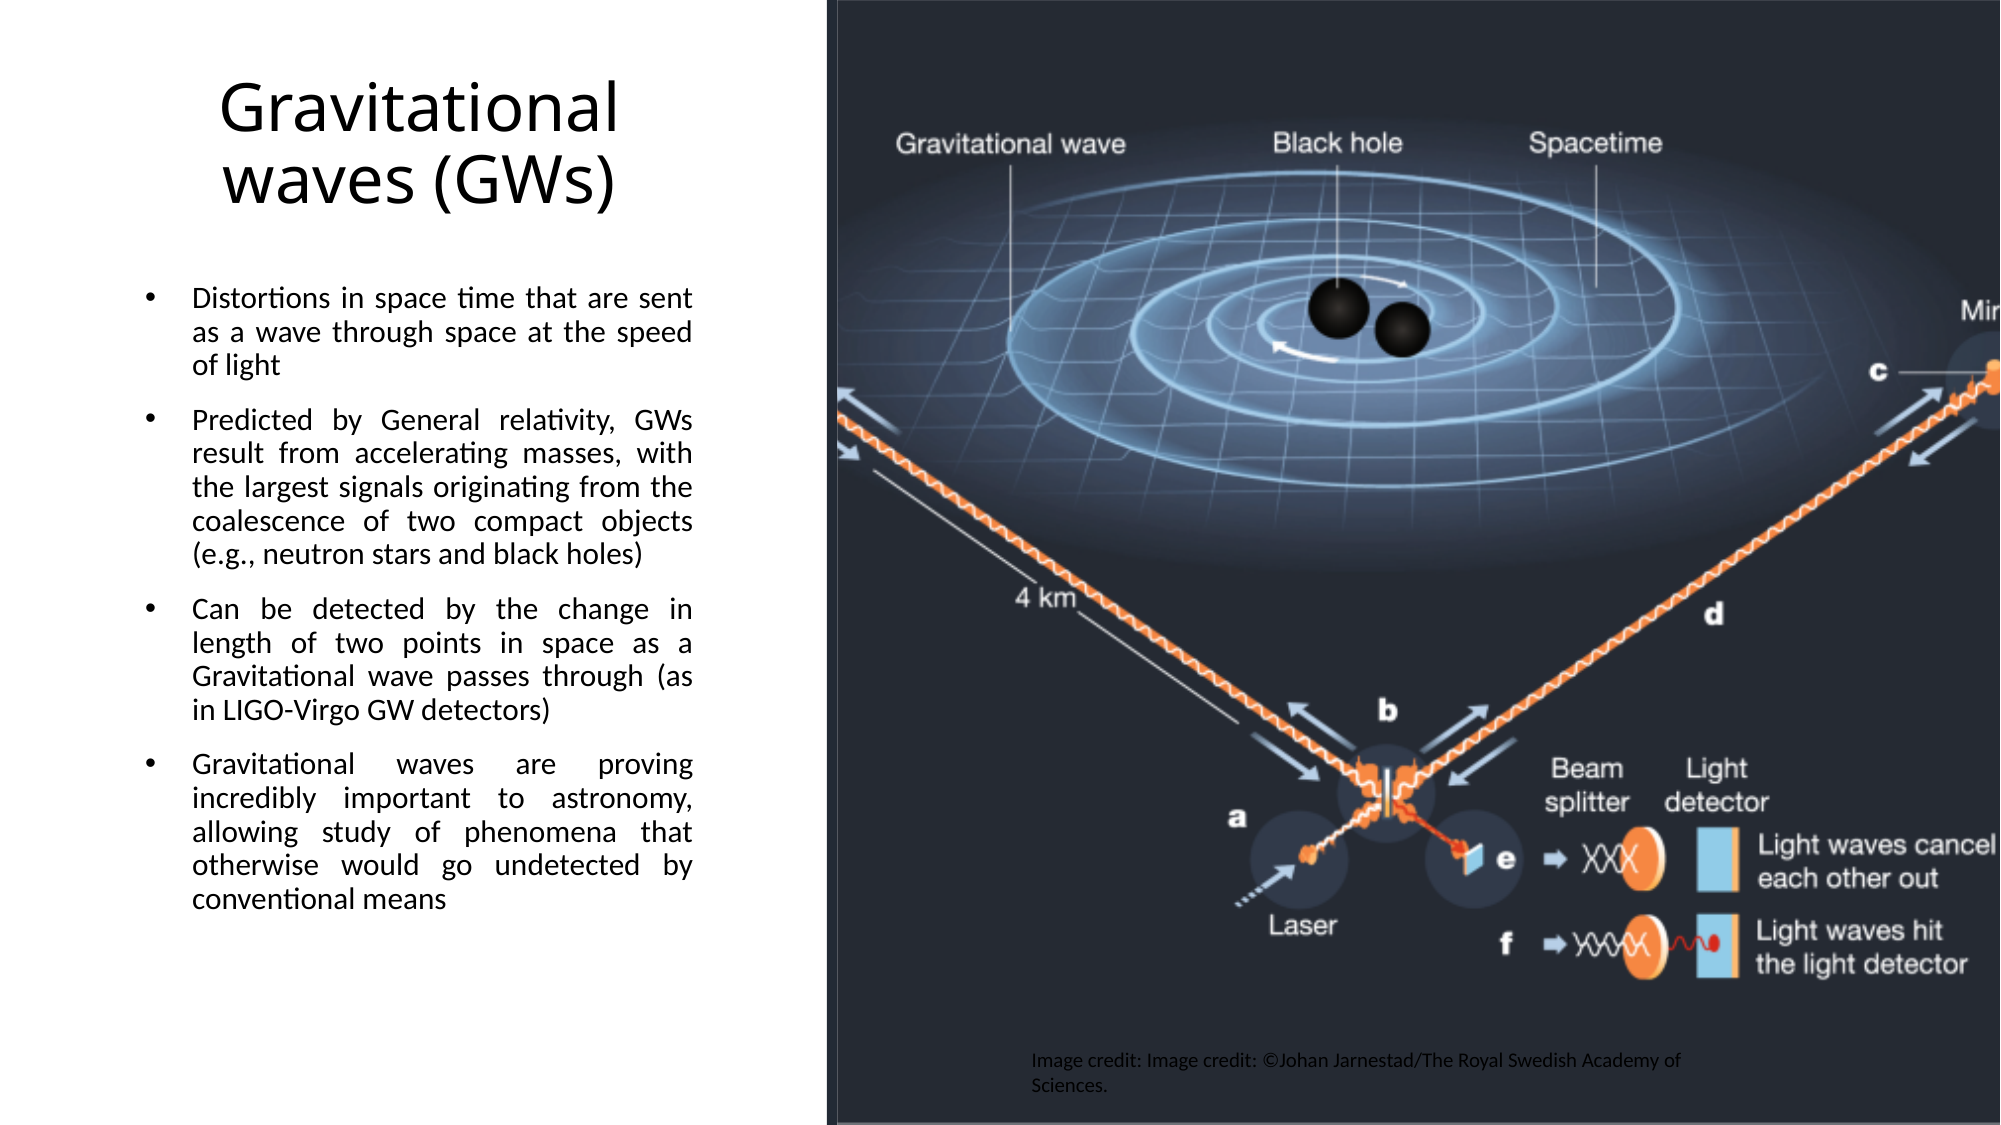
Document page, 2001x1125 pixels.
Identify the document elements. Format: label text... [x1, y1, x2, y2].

text_box [0, 0, 826, 1125]
text_box [826, 0, 837, 1125]
title Gravitational waves (GWs) [130, 48, 709, 226]
picture [837, 0, 2000, 1125]
subtitle Distortions in space time that are sent as a wave through space at the speed of light Predicted by General relativity, GWs result from accelerating masses, with the largest signals originating from the coalescence of two compact objects (e.g., neutron stars and black holes) Can be detected by the change in length of two points in space as a Gravitational wave passes through (as in LIGO-Virgo GW detectors) Gravitational waves are proving incredibly important to astronomy, allowing study of phenomena that otherwise would go undetected by conventional means [130, 273, 709, 988]
